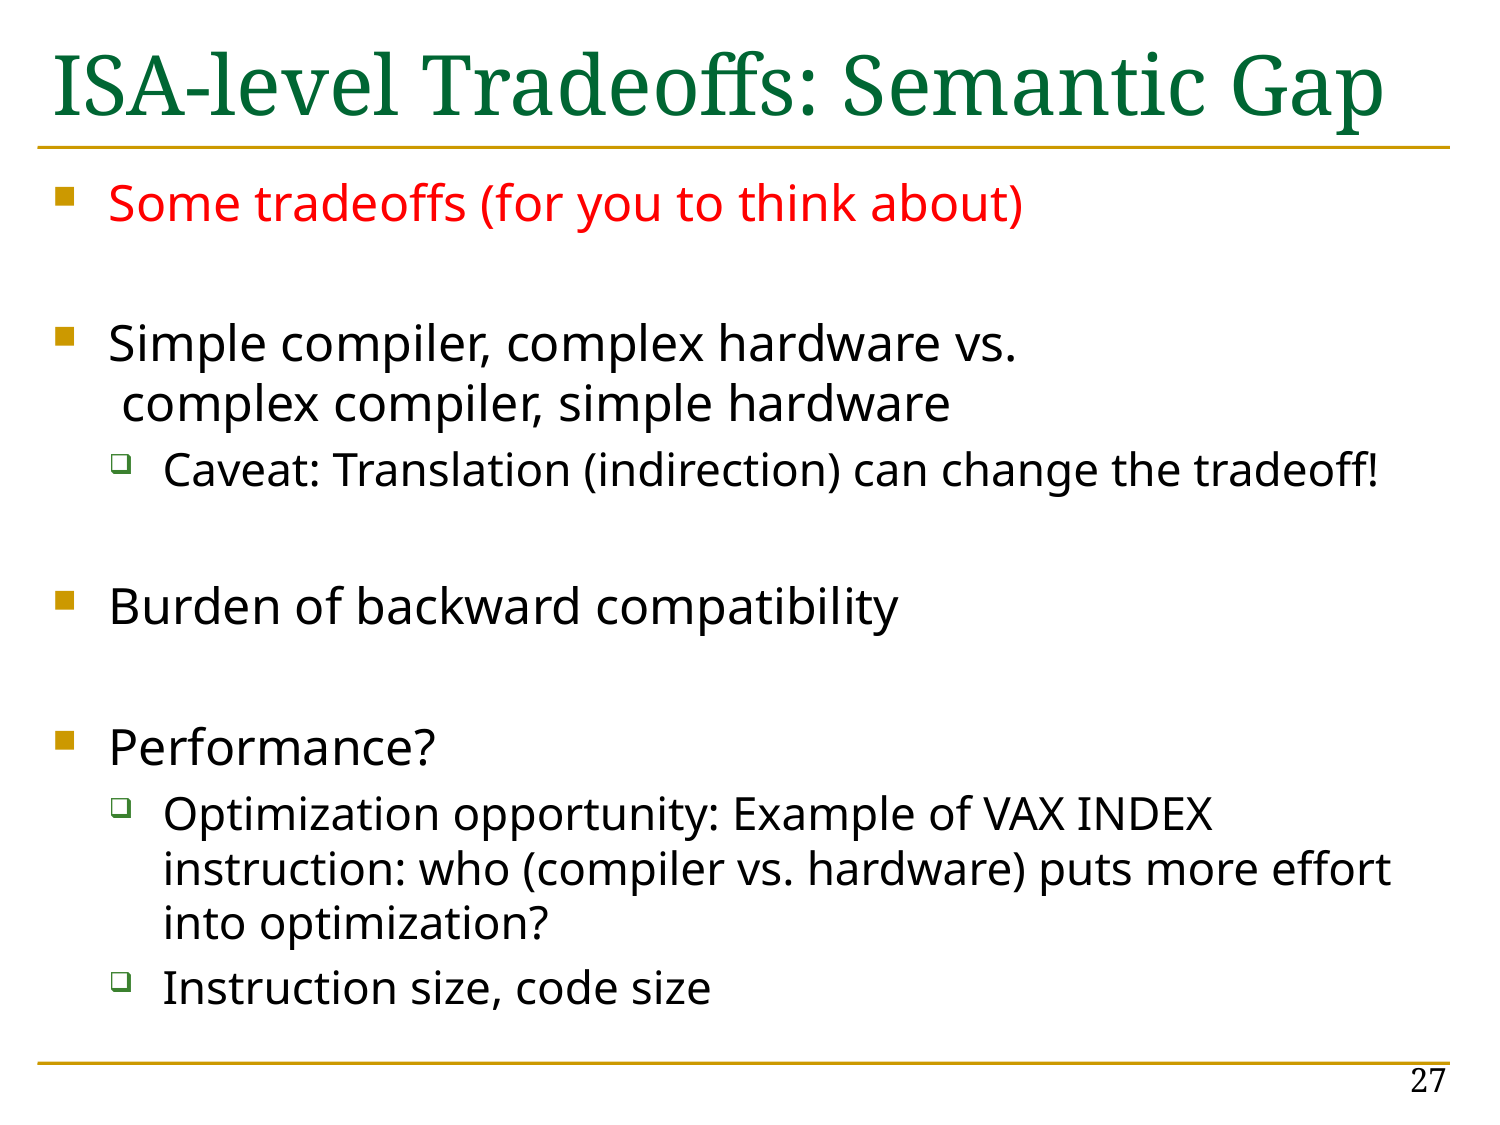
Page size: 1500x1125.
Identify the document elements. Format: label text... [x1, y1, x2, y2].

title ISA-level Tradeoffs: Semantic Gap [37, 24, 1450, 163]
list Some tradeoffs (for you to think about) Simple compiler, complex hardware vs. complex compiler, simple hardware Caveat: Translation (indirection) can change the tradeoff! Burden of backward compatibility Performance? Optimization opportunity: Example of VAX INDEX instruction: who (compiler vs. hardware) puts more effort into optimization? Instruction size, code size [37, 163, 1450, 1016]
slide_number 27 [1111, 1036, 1462, 1112]
